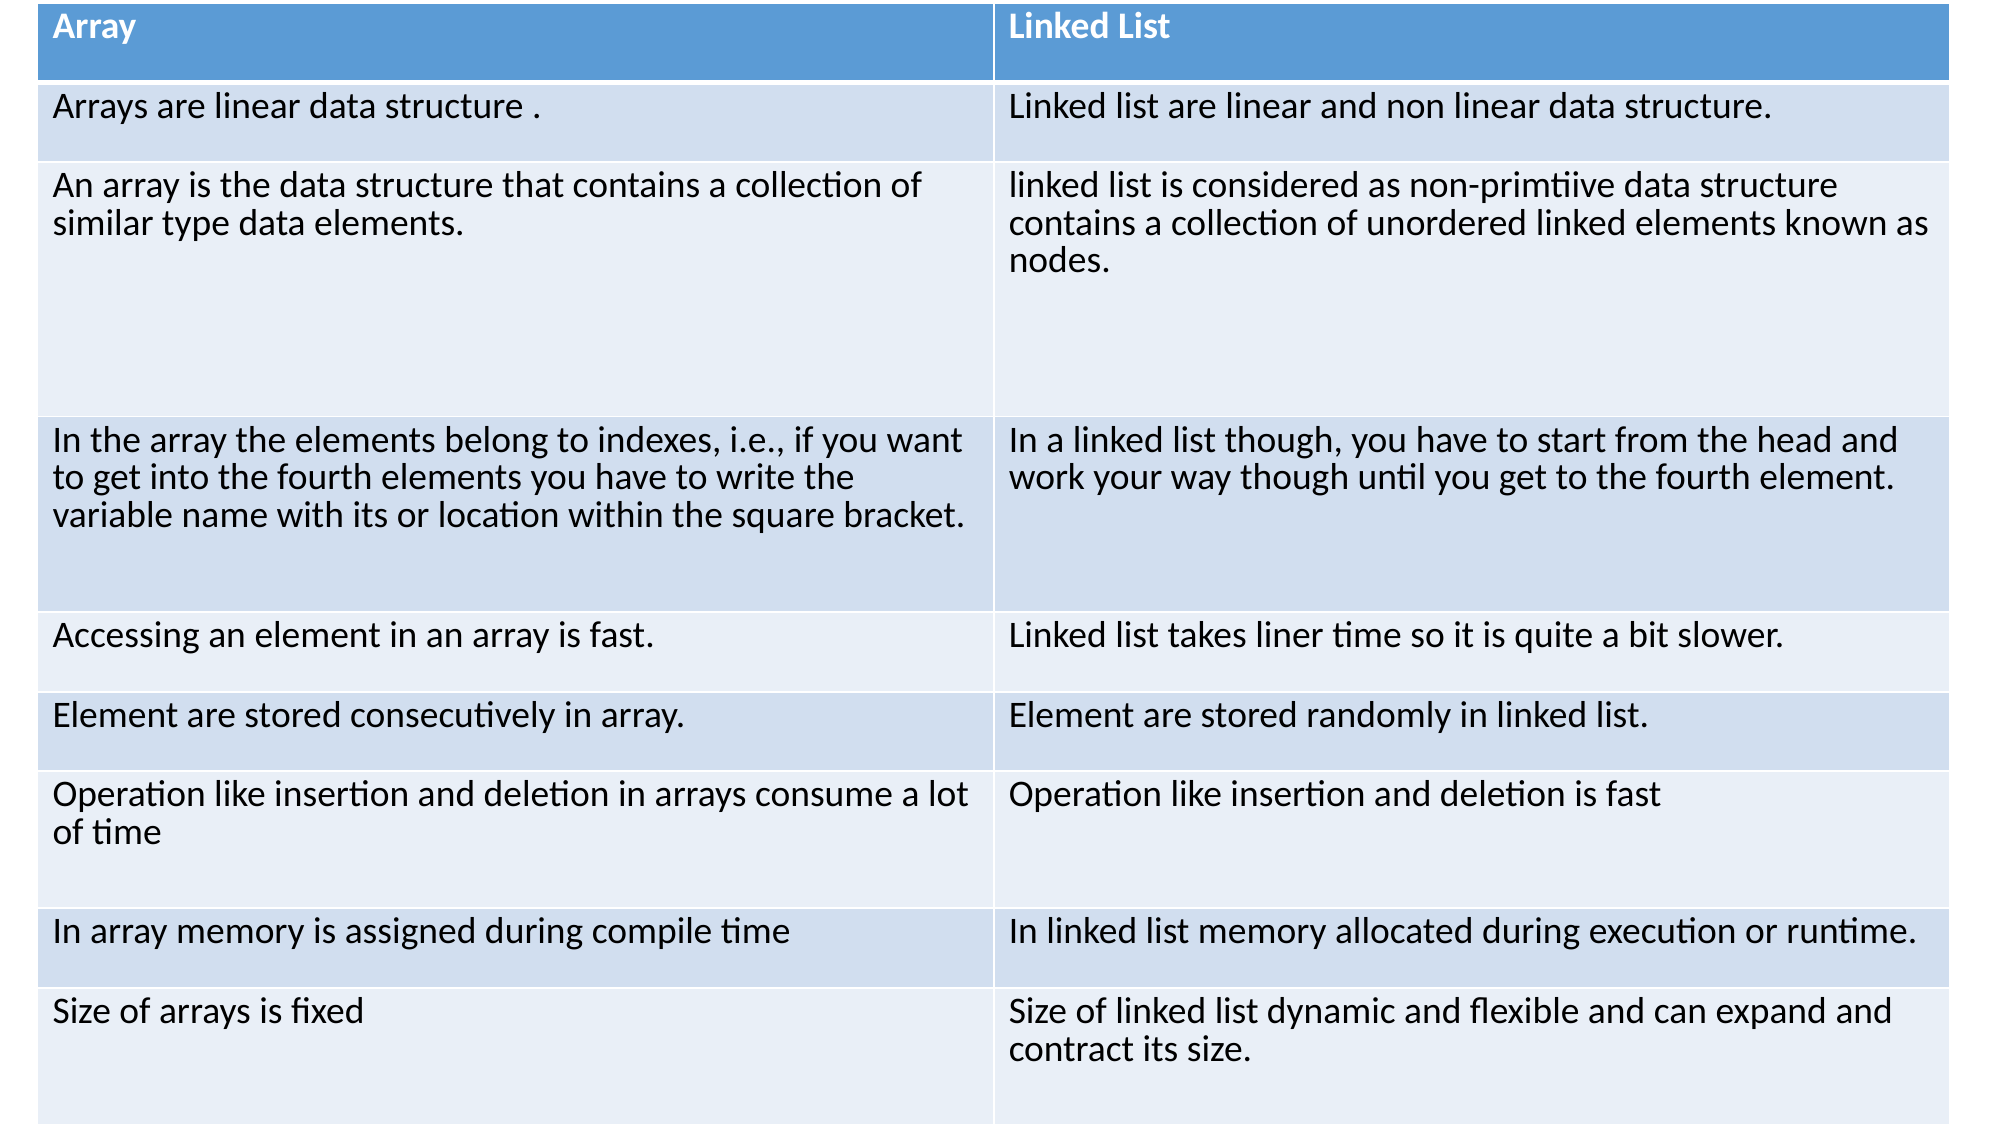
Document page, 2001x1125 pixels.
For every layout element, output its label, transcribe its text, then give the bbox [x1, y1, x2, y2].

table_cell In array memory is assigned during compile time [38, 909, 993, 987]
table_cell Element are stored randomly in linked list. [995, 693, 1949, 770]
table_cell In the array the elements belong to indexes, i.e., if you want to get into the fourth elements you have to write the variable name with its or location within the square bracket. [38, 417, 993, 611]
table_cell Operation like insertion and deletion in arrays consume a lot of time [38, 772, 993, 907]
table_cell Arrays are linear data structure . [38, 85, 993, 161]
table_cell Linked list are linear and non linear data structure. [995, 85, 1949, 161]
table_cell Linked list takes liner time so it is quite a bit slower. [995, 613, 1949, 691]
table_header Array [38, 4, 993, 80]
table_cell Size of arrays is fixed [38, 989, 993, 1124]
table_cell An array is the data structure that contains a collection of similar type data elements. [38, 163, 993, 416]
table_header Linked List [995, 4, 1949, 80]
table_cell linked list is considered as non-primtiive data structure contains a collection of unordered linked elements known as nodes. [995, 163, 1949, 416]
table_cell Size of linked list dynamic and flexible and can expand and contract its size. [995, 989, 1949, 1124]
table_cell In linked list memory allocated during execution or runtime. [995, 909, 1949, 987]
table_cell Operation like insertion and deletion is fast [995, 772, 1949, 907]
table_cell Element are stored consecutively in array. [38, 693, 993, 770]
table_cell In a linked list though, you have to start from the head and work your way though until you get to the fourth element. [995, 417, 1949, 611]
table_cell Accessing an element in an array is fast. [38, 613, 993, 691]
